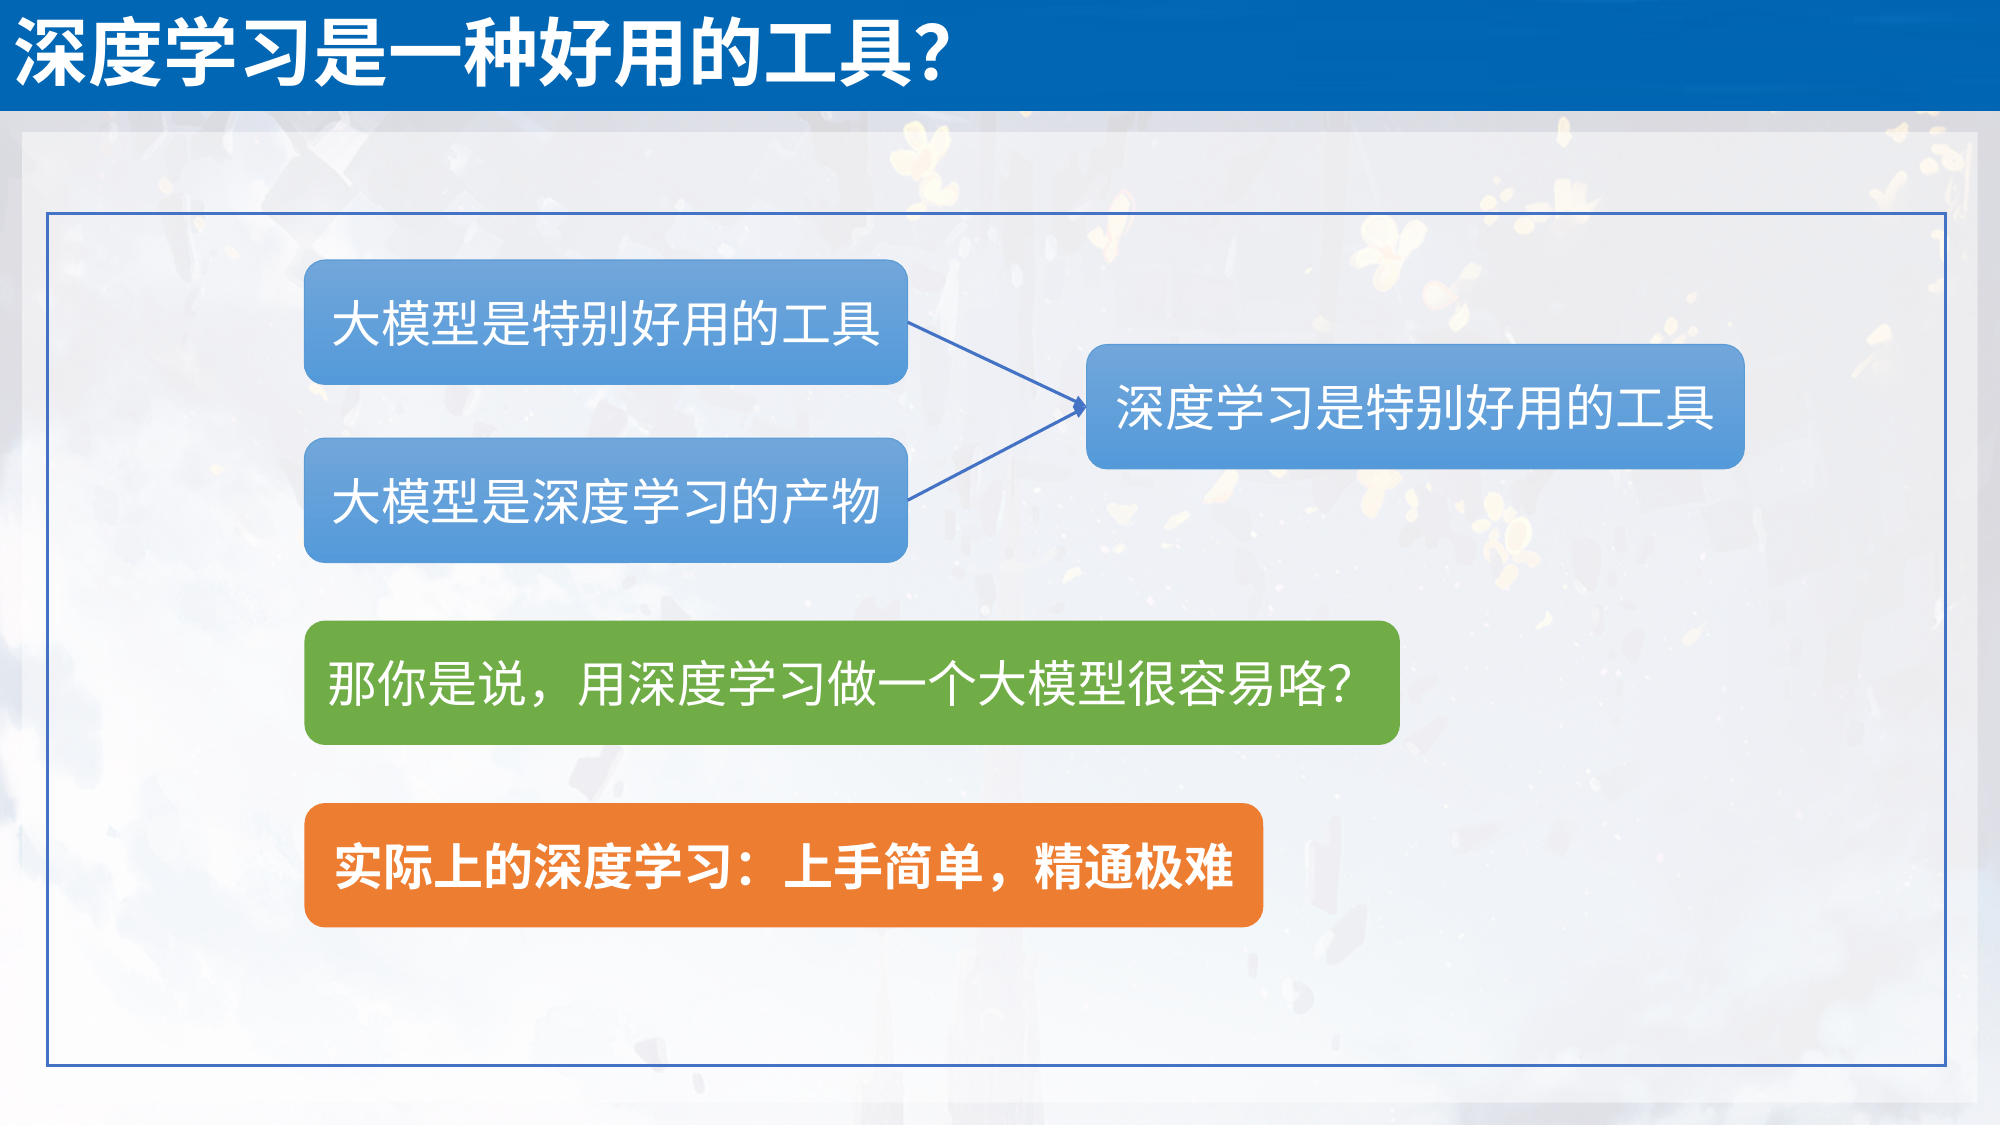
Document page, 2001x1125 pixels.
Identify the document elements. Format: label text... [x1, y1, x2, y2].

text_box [907, 322, 1087, 406]
text_box [22, 131, 1978, 1103]
picture [0, 0, 2000, 111]
text_box [46, 213, 1947, 1066]
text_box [907, 406, 1087, 501]
text_box 那你是说，用深度学习做一个大模型很容易咯？ [304, 620, 1400, 745]
text_box 实际上的深度学习：上手简单，精通极难 [304, 803, 1264, 928]
text_box 大模型是深度学习的产物 [303, 437, 909, 564]
text_box 深度学习是特别好用的工具 [1087, 343, 1745, 470]
text_box 大模型是特别好用的工具 [303, 259, 909, 385]
